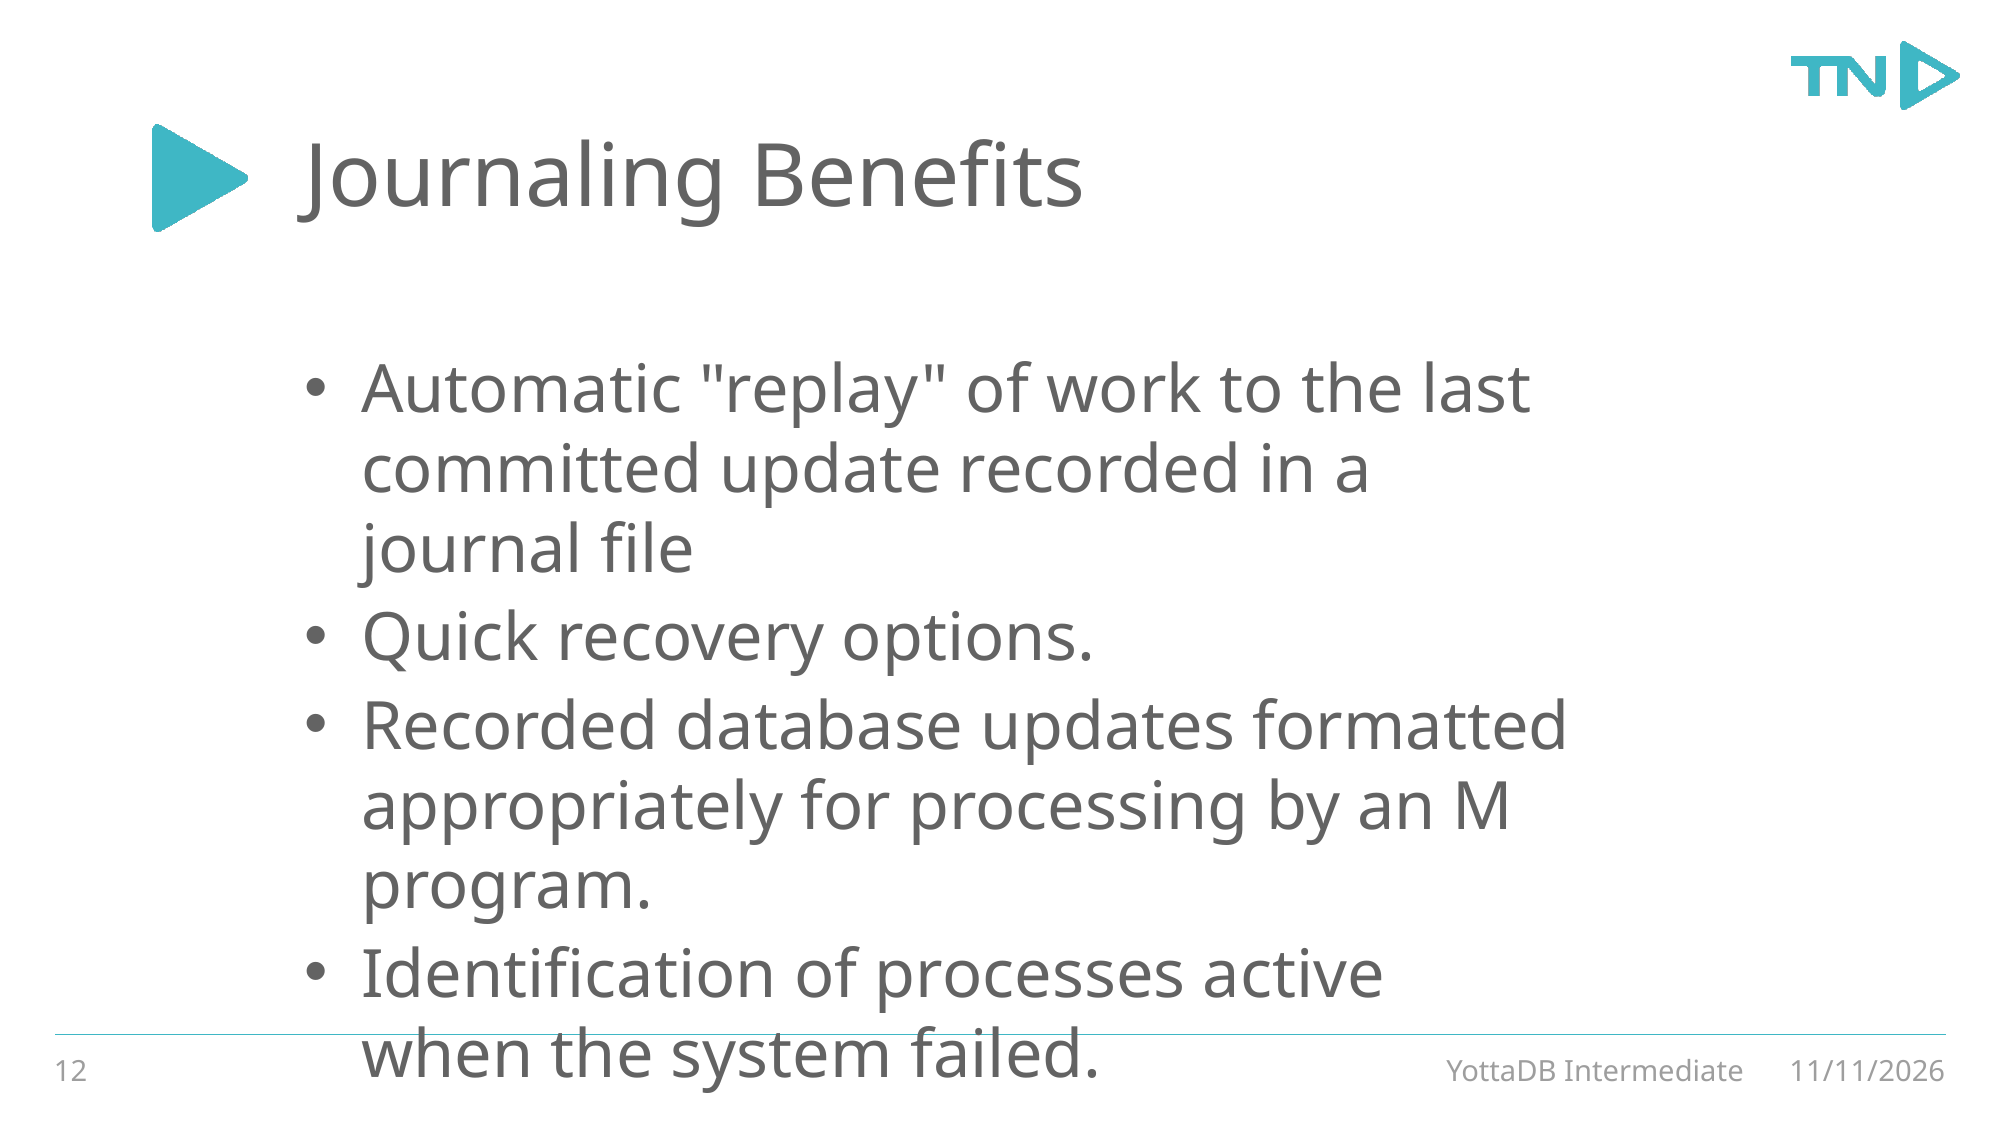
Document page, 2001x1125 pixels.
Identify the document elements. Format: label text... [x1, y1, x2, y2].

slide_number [1762, 1042, 1961, 1103]
picture [1791, 41, 1960, 110]
footer YottaDB Intermediate [1083, 1042, 1759, 1103]
title Journaling Benefits [289, 124, 1590, 232]
list Automatic "replay" of work to the last committed update recorded in a journal file Quick recovery options. Recorded database updates formatted appropriately for processing by an M program. Identification of processes active when the system failed. [289, 338, 1587, 810]
picture [152, 124, 248, 232]
slide_number 12 [39, 1042, 156, 1103]
